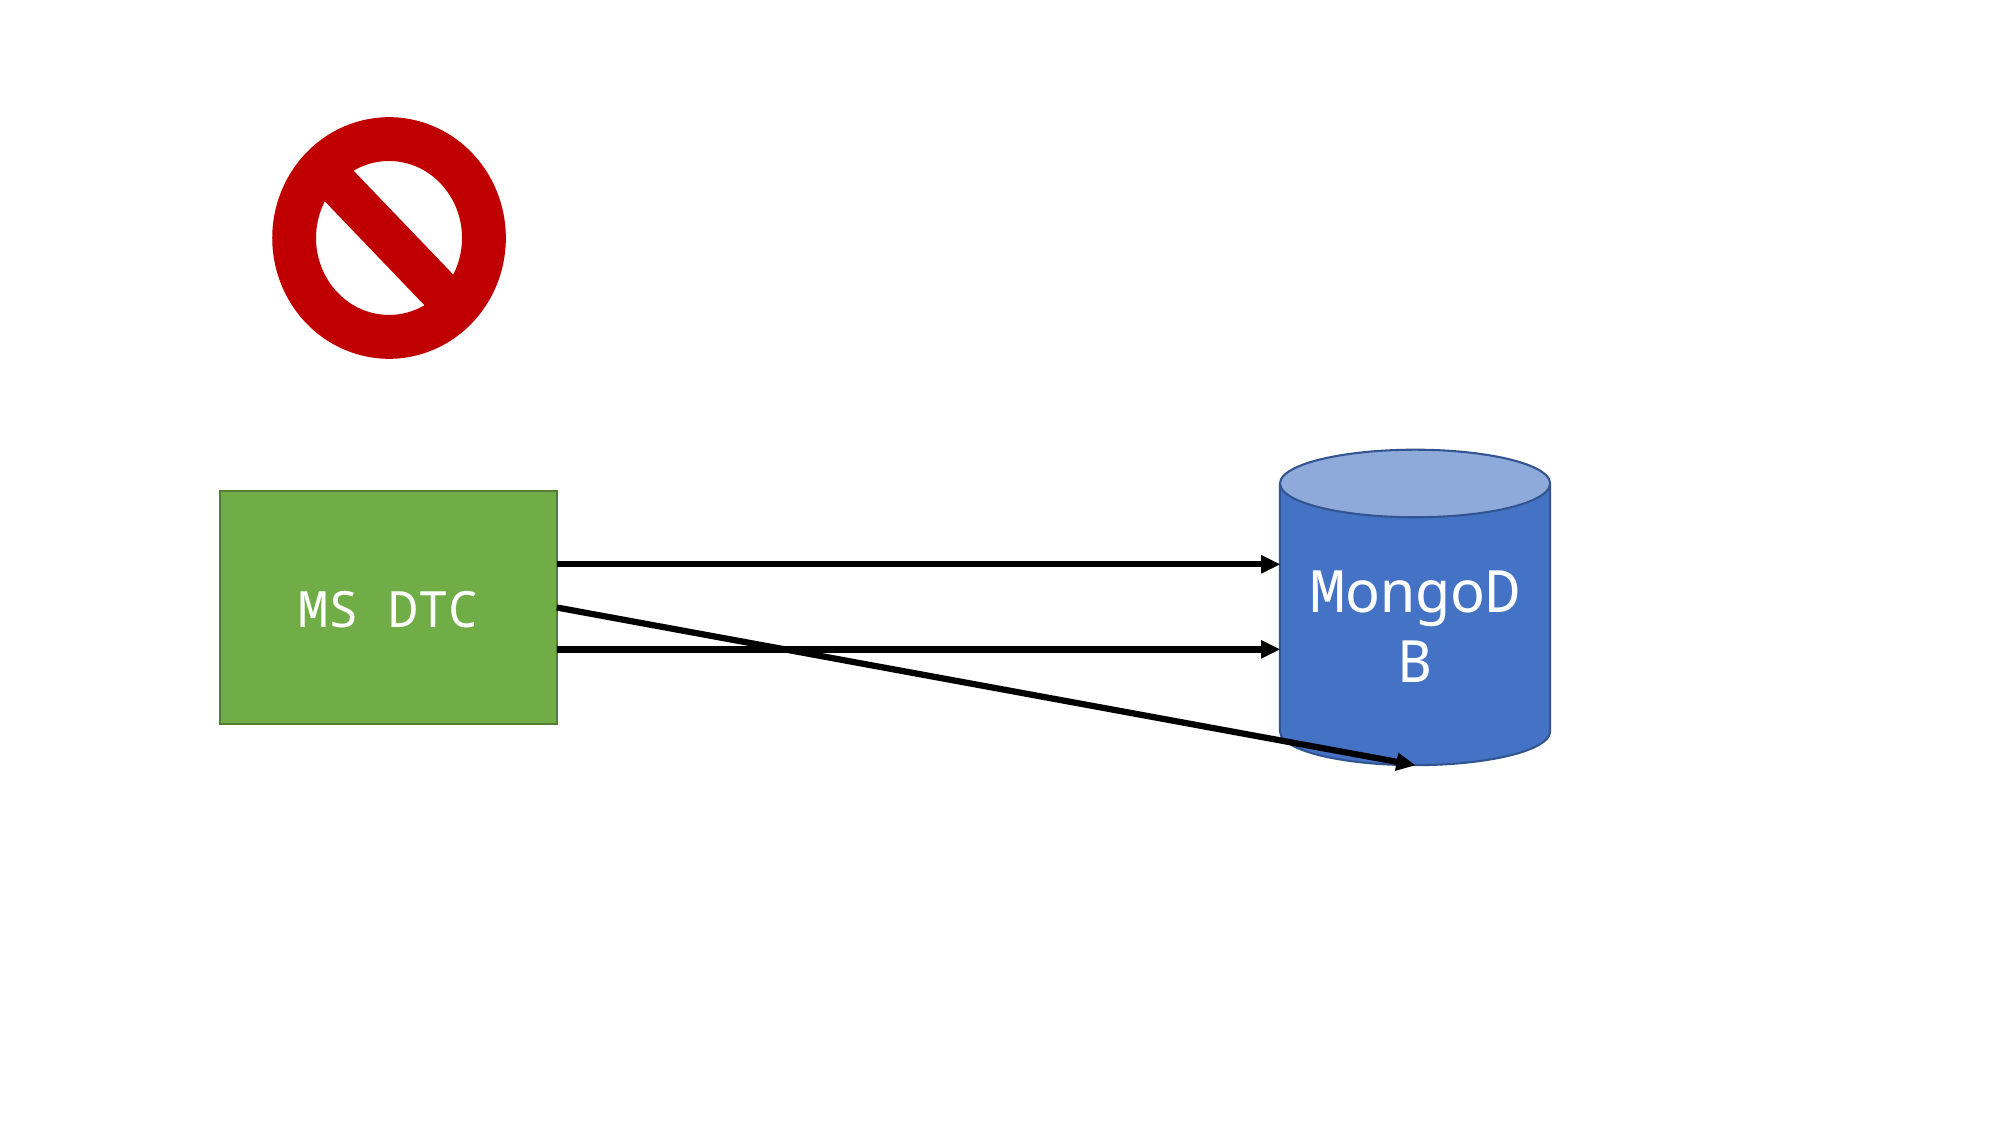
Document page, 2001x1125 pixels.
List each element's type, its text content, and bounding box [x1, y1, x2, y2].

text_box [271, 116, 507, 360]
text_box MS DTC [219, 490, 558, 725]
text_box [1282, 451, 1548, 516]
text_box MongoDB [1278, 448, 1552, 767]
